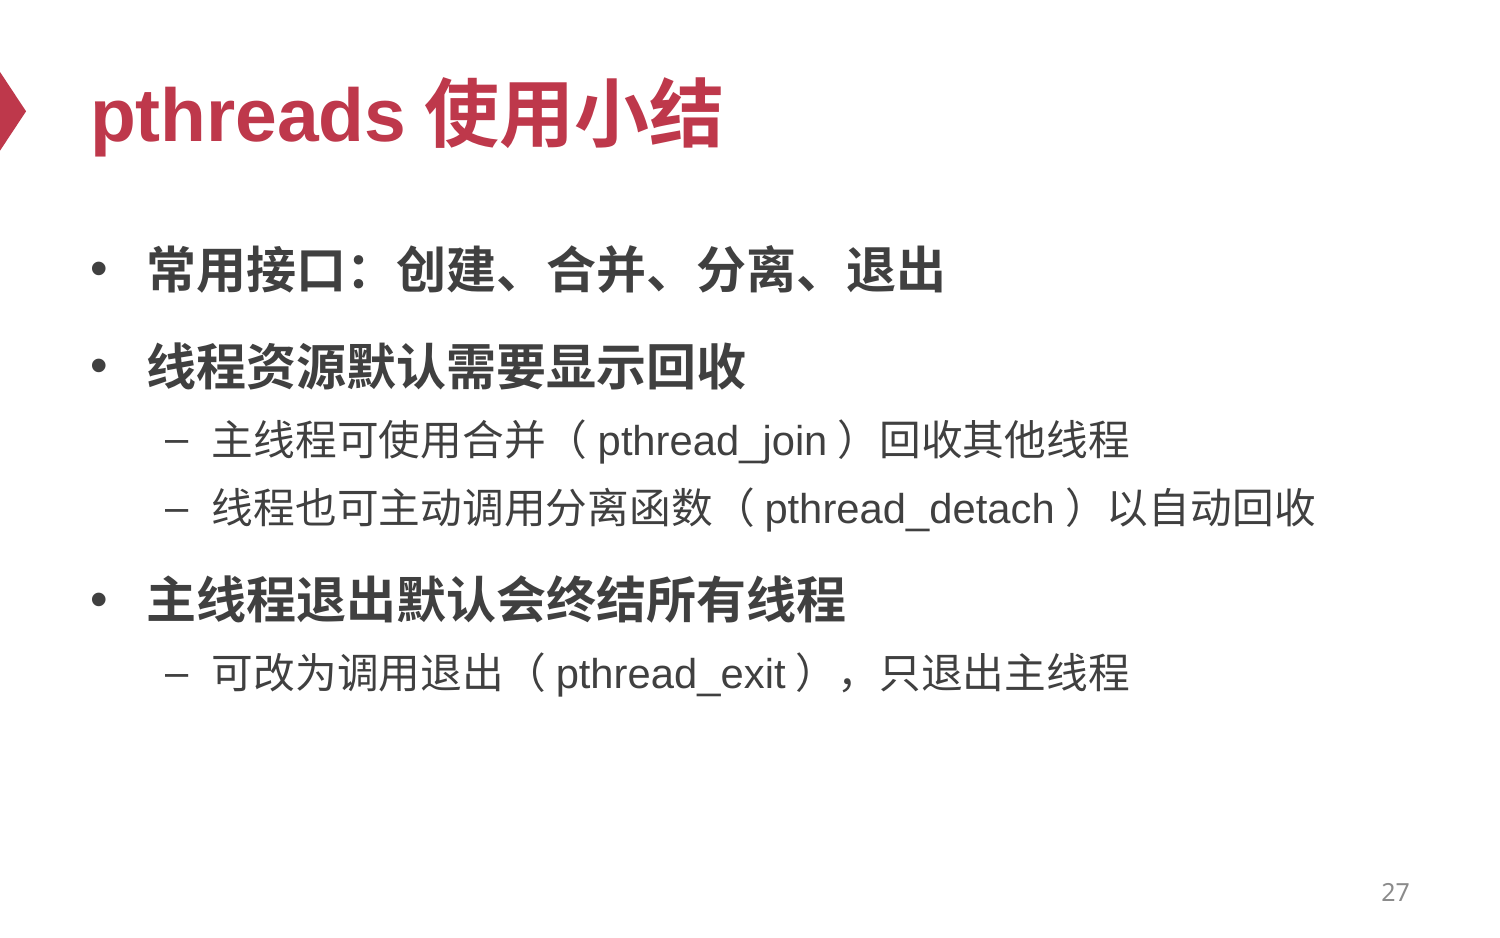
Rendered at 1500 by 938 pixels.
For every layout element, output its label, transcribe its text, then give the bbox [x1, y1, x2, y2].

title pthreads使用小结 [75, 37, 1425, 186]
slide_number 27 [1074, 868, 1425, 919]
list 常用接口：创建、合并、分离、退出 线程资源默认需要显示回收 主线程可使用合并（pthread_join）回收其他线程 线程也可主动调用分离函数（pthread_detach）以自动回收 主线程退出默认会终结所有线程 可改为调用退出（pthread_exit），只退出主线程 [75, 218, 1425, 838]
